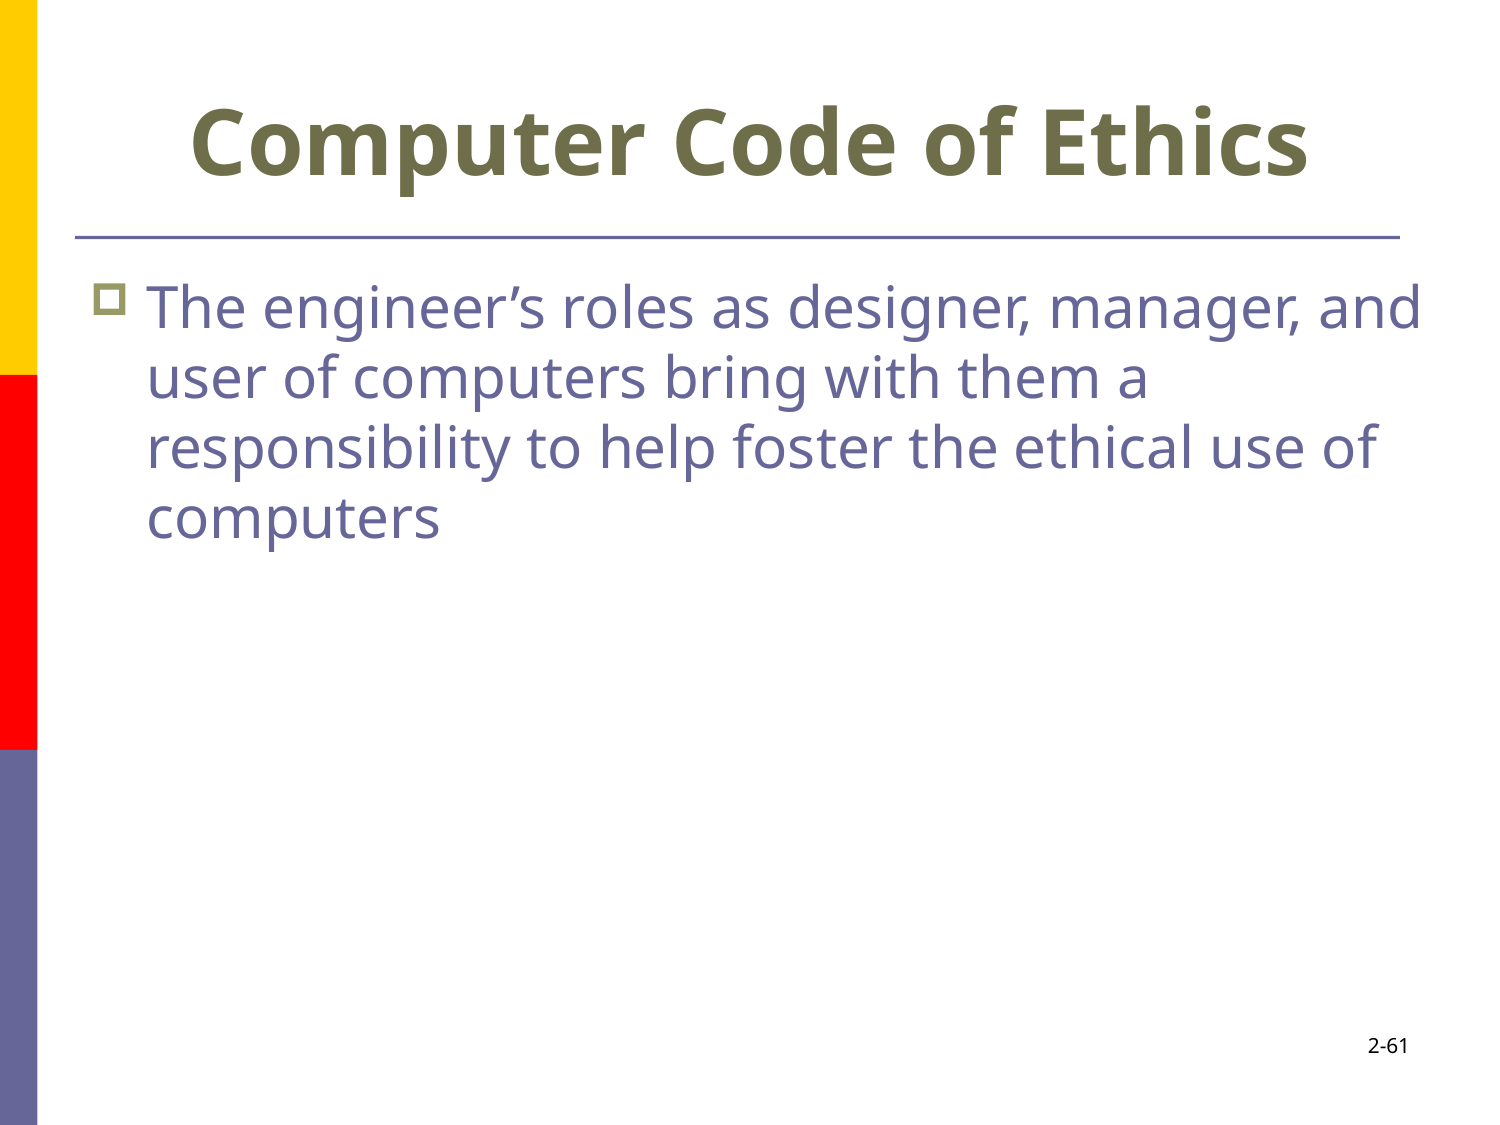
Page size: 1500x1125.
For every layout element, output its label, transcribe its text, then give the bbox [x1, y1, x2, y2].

title Computer Code of Ethics [75, 45, 1425, 233]
slide_number 2-61 [1074, 1025, 1425, 1100]
list The engineer’s roles as designer, manager, and user of computers bring with them a responsibility to help foster the ethical use of computers [75, 262, 1447, 1024]
